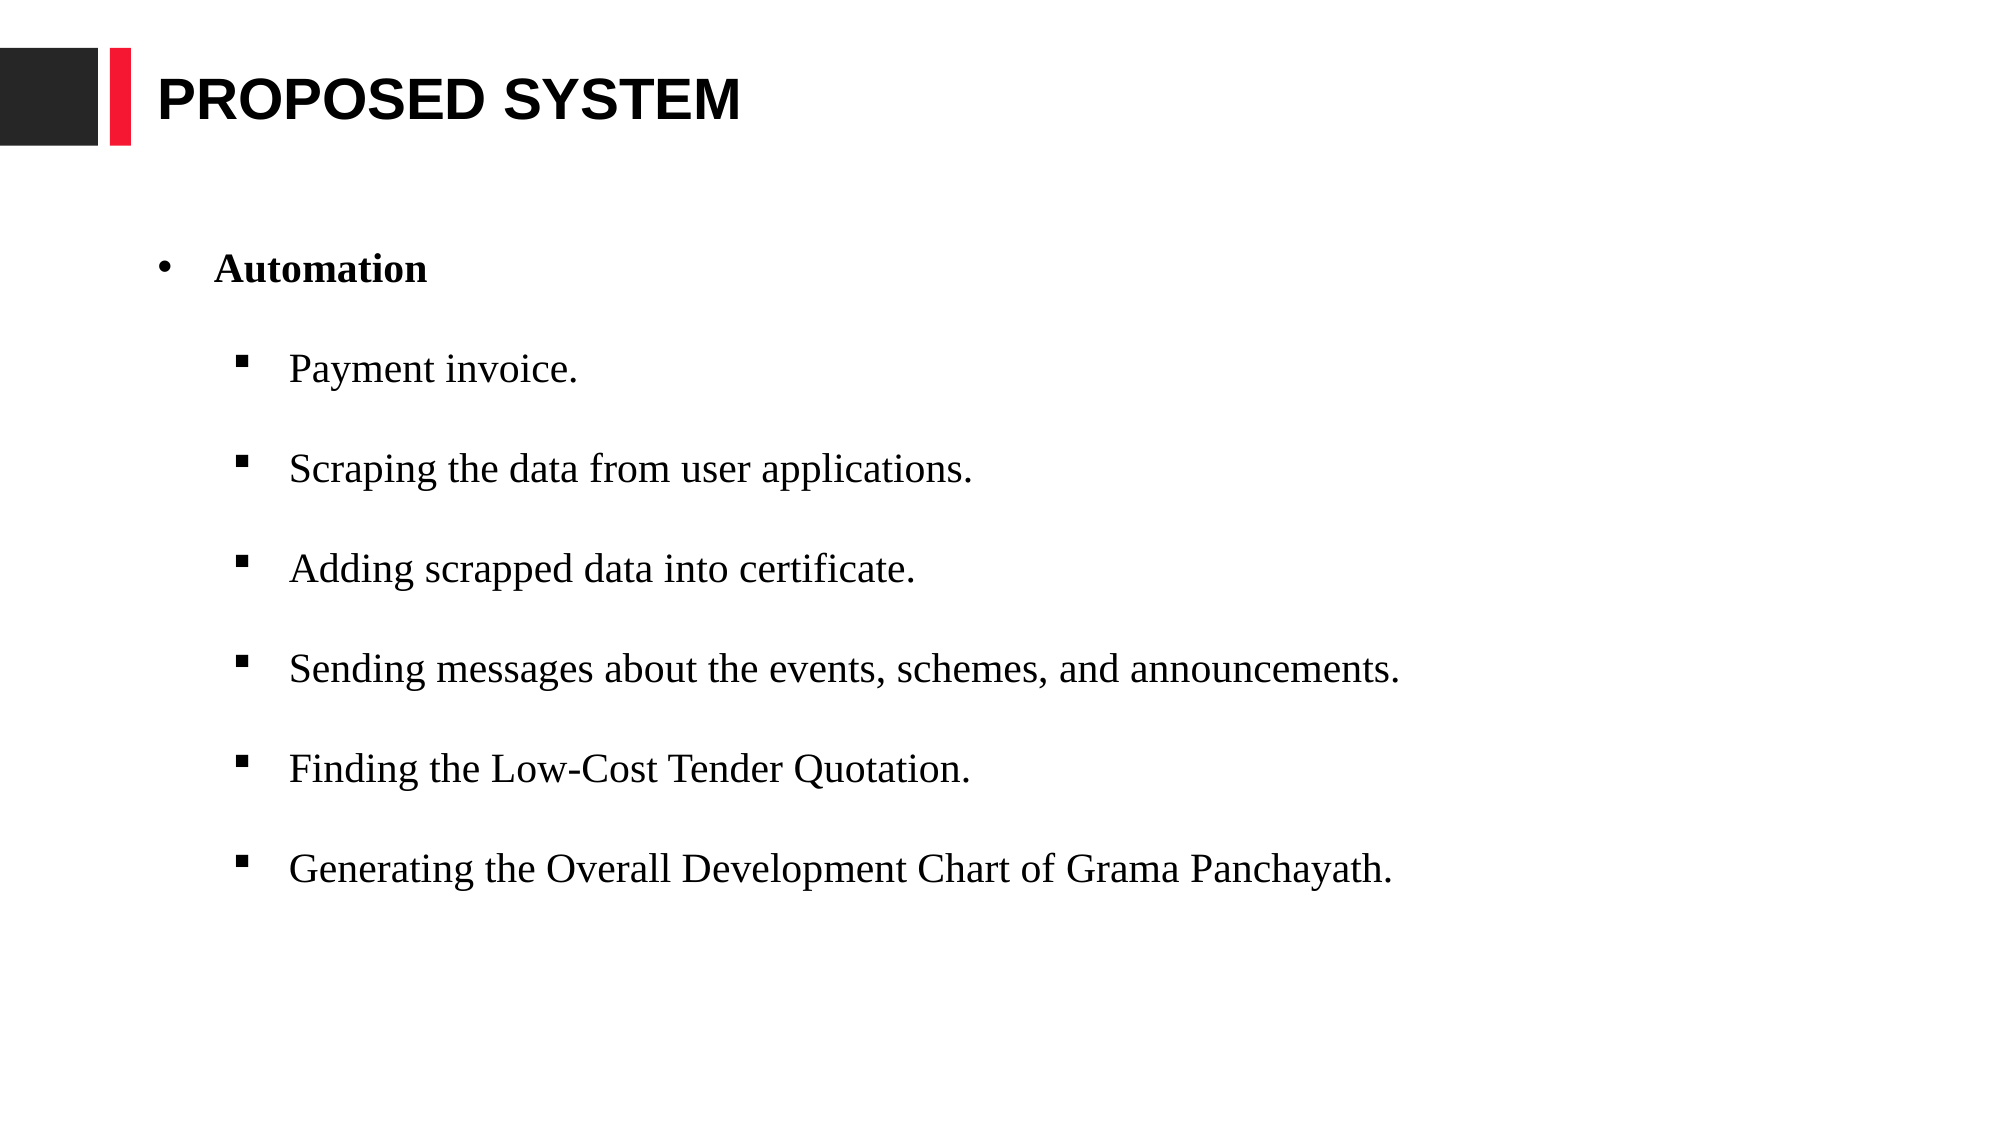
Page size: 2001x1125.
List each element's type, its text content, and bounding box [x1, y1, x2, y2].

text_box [0, 47, 796, 146]
text_box Automation Payment invoice. Scraping the data from user applications. Adding scrapped data into certificate. Sending messages about the events, schemes, and announcements. Finding the Low-Cost Tender Quotation. Generating the Overall Development Chart of Grama Panchayath. [142, 183, 1423, 899]
